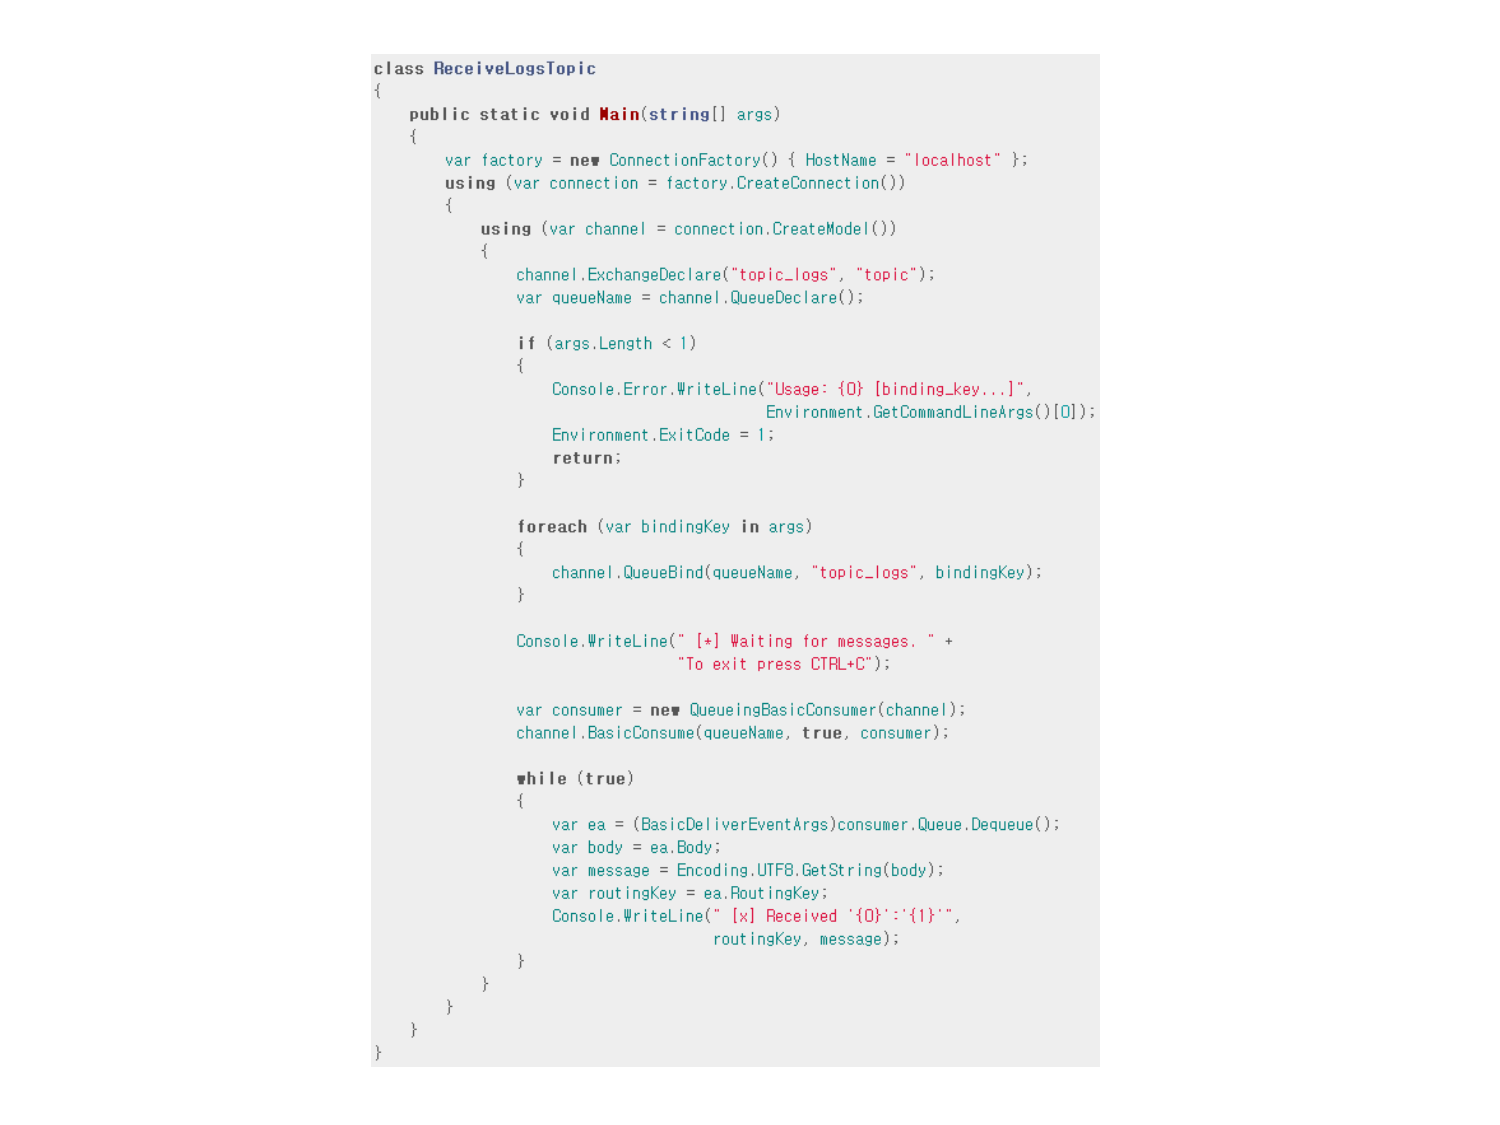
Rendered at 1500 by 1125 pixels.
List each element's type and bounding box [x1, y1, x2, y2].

picture [371, 54, 1100, 1067]
